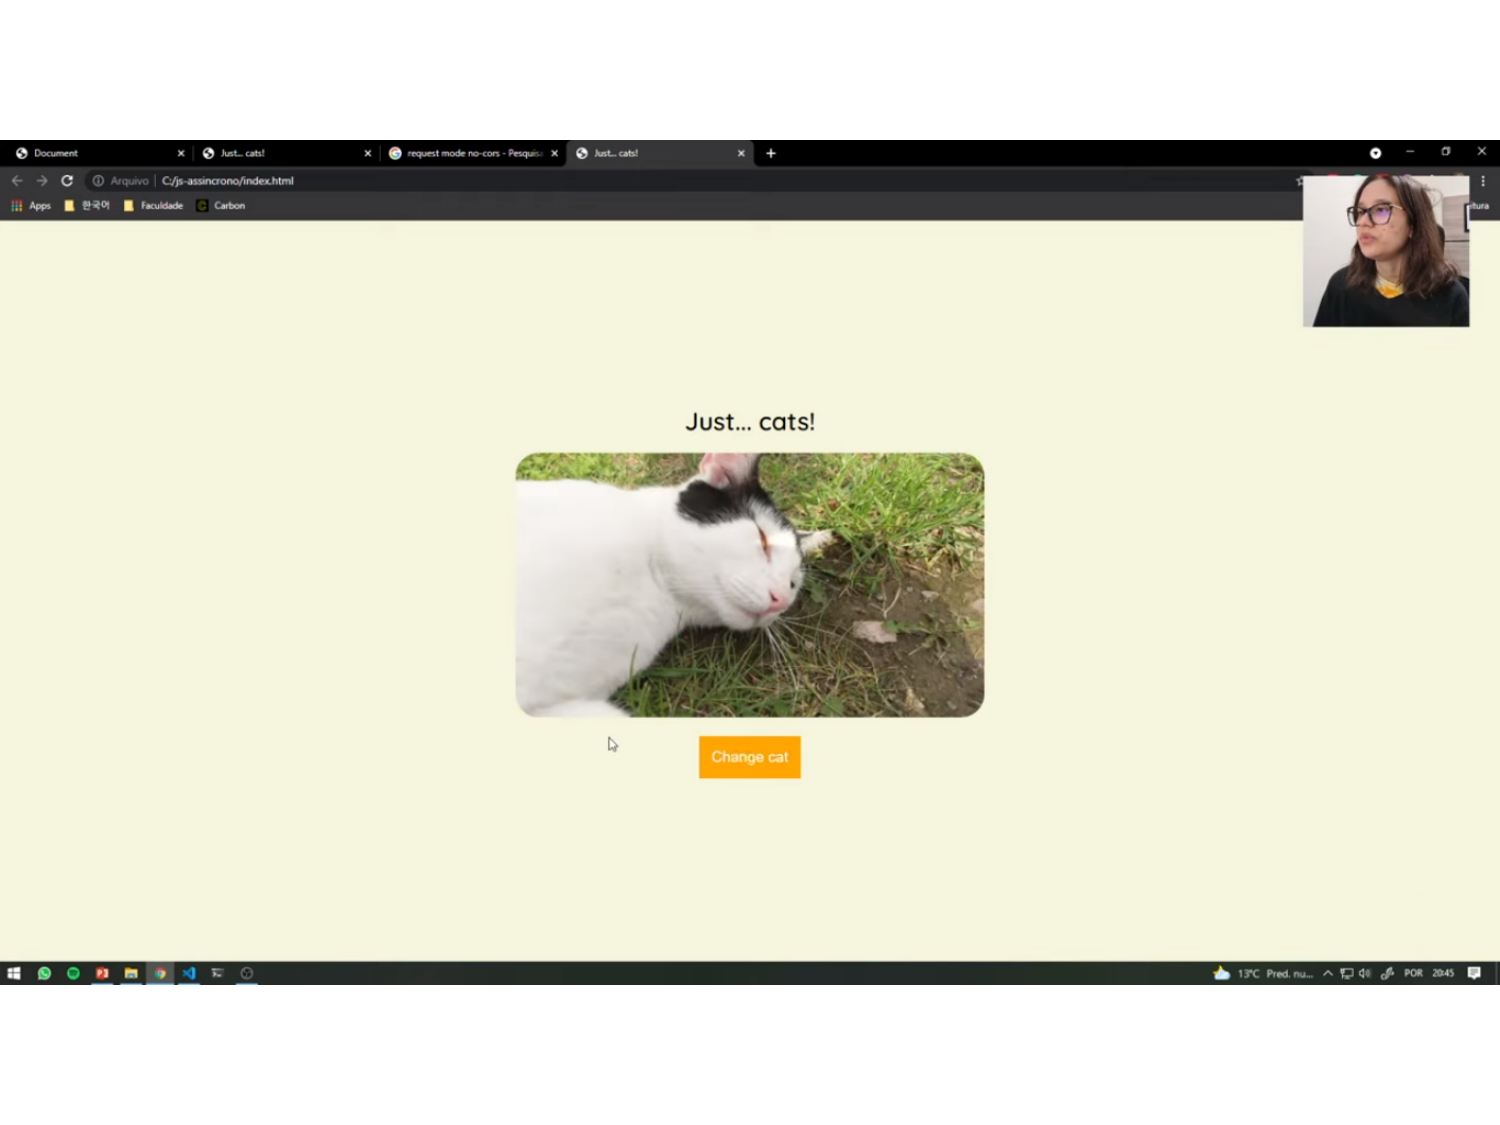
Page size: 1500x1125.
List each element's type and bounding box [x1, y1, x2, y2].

picture [0, 140, 1500, 985]
